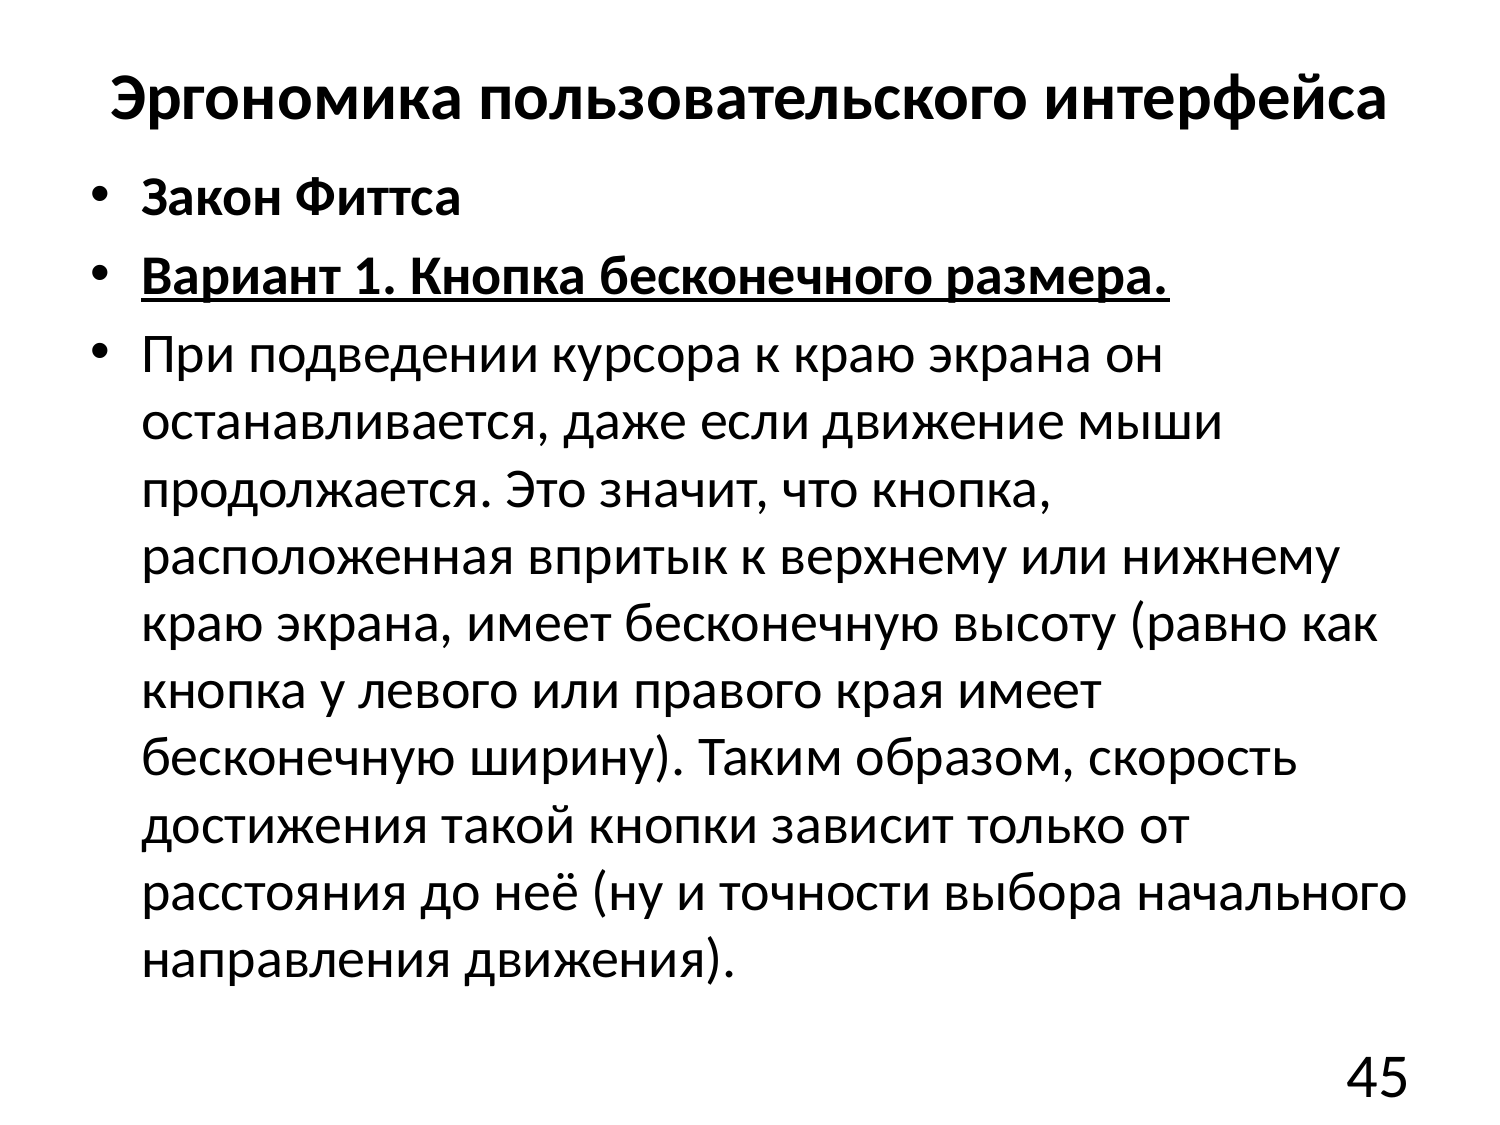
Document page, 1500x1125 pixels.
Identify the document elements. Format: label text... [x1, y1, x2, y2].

list Закон Фиттса Вариант 1. Кнопка бесконечного размера. При подведении курсора к краю экрана он останавливается, даже если движение мыши продолжается. Это значит, что кнопка, расположенная впритык к верхнему или нижнему краю экрана, имеет бесконечную высоту (равно как кнопка у левого или правого края имеет бесконечную ширину). Таким образом, скорость достижения такой кнопки зависит только от расстояния до неё (ну и точности выбора начального направления движения). [75, 152, 1425, 1005]
title Эргономика пользовательского интерфейса [75, 45, 1425, 141]
slide_number 45 [1074, 1042, 1425, 1103]
